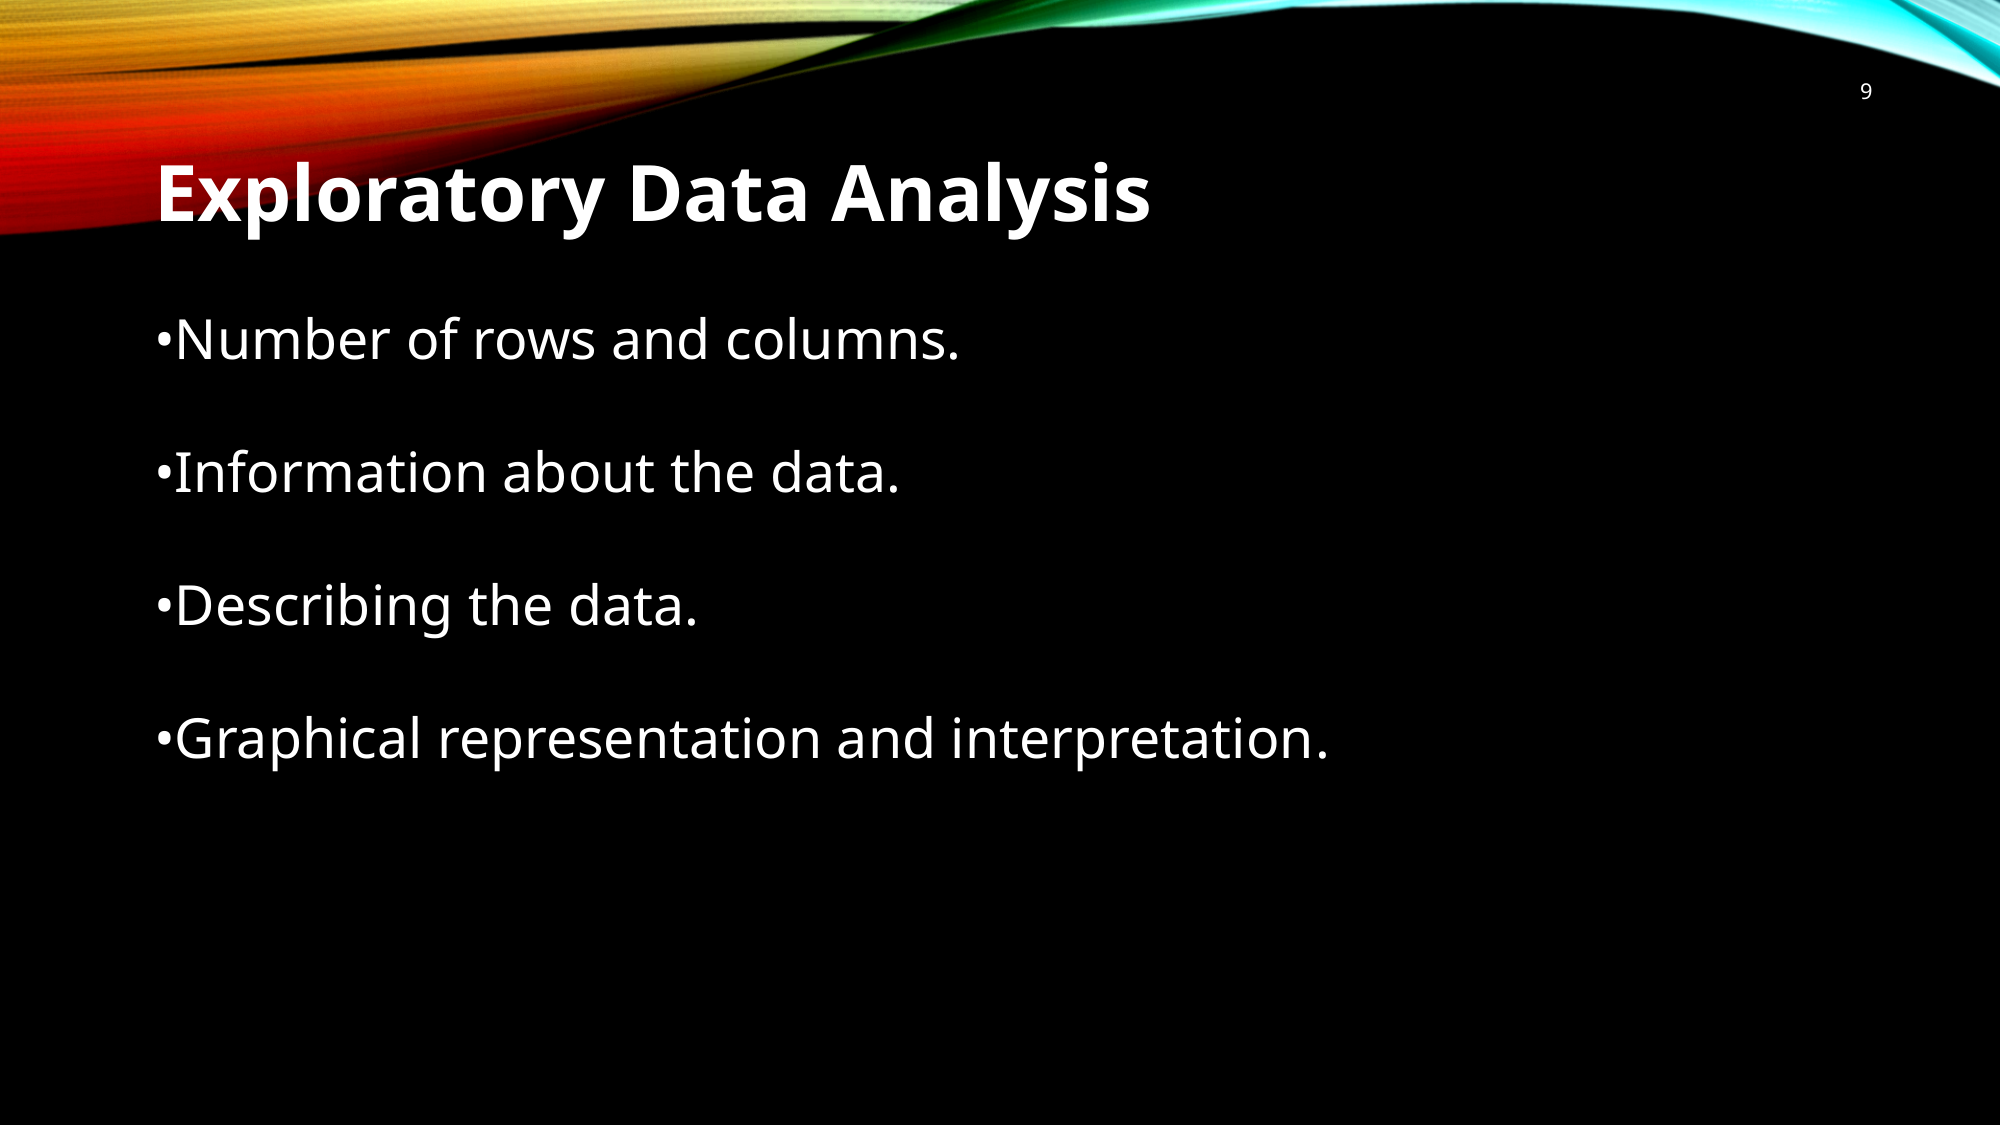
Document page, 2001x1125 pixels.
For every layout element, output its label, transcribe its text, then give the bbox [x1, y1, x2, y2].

slide_number 9 [1437, 62, 1888, 123]
text_box Exploratory Data Analysis •Number of rows and columns. •Information about the data. •Describing the data. •Graphical representation and interpretation. [139, 136, 1975, 838]
picture [0, 0, 2000, 237]
